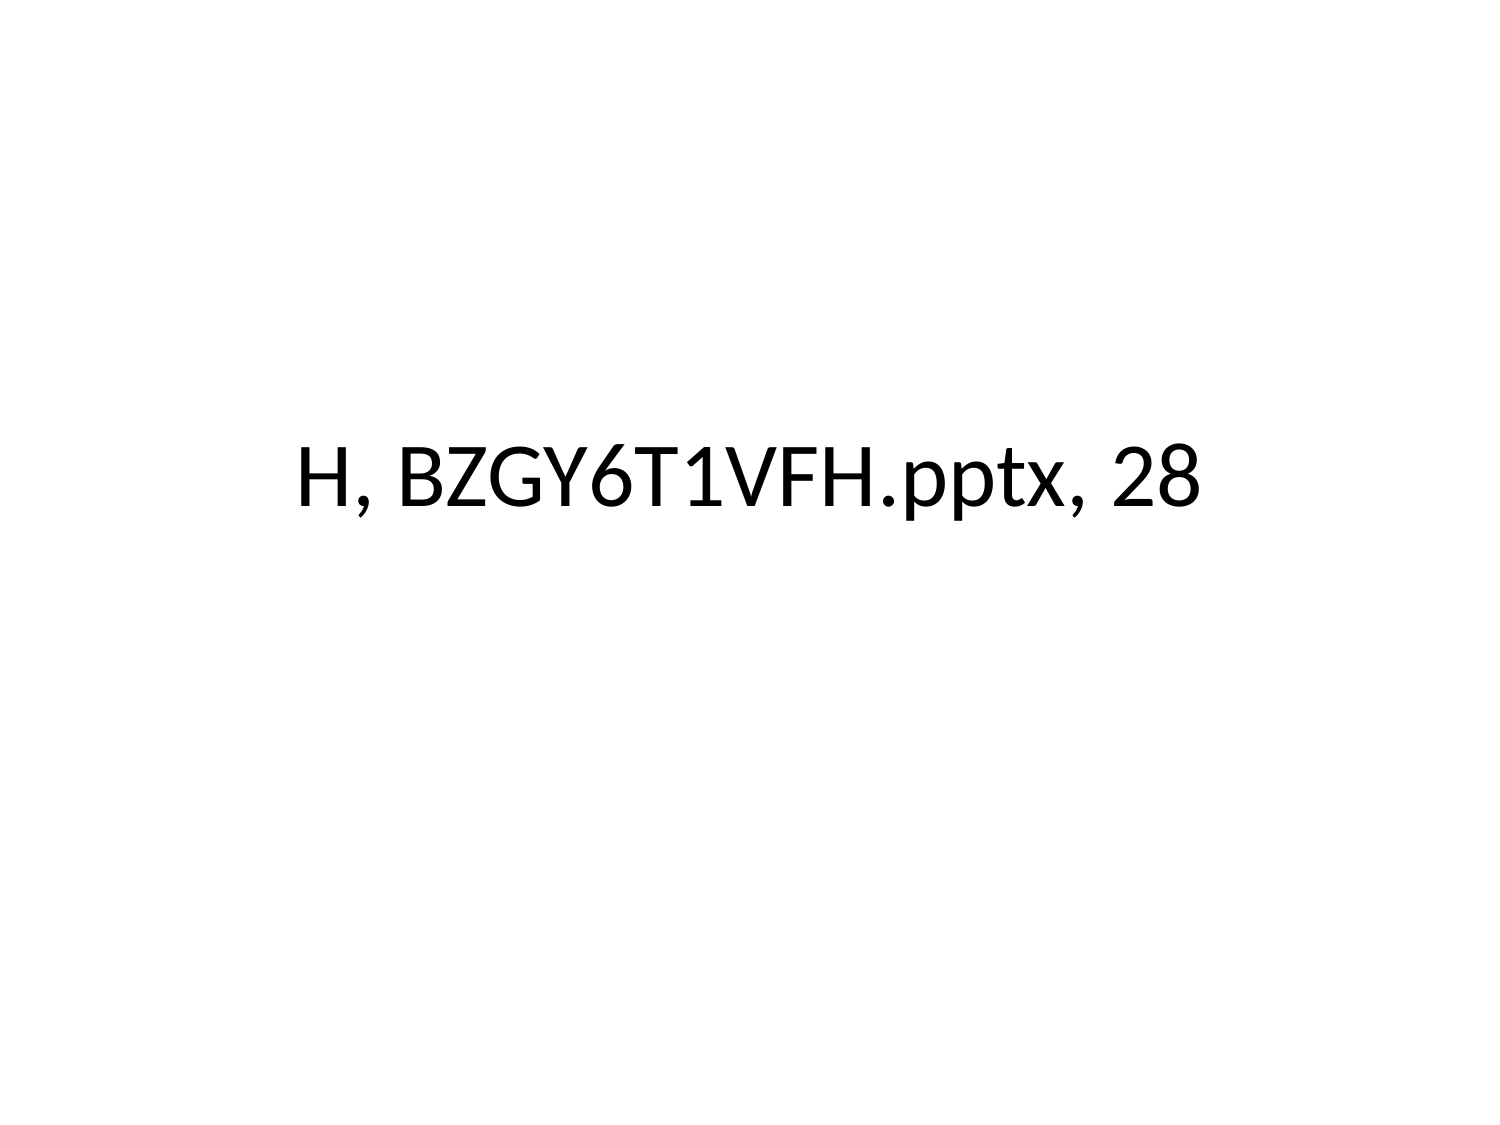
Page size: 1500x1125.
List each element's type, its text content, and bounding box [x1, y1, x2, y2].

title H, BZGY6T1VFH.pptx, 28 [112, 349, 1388, 591]
